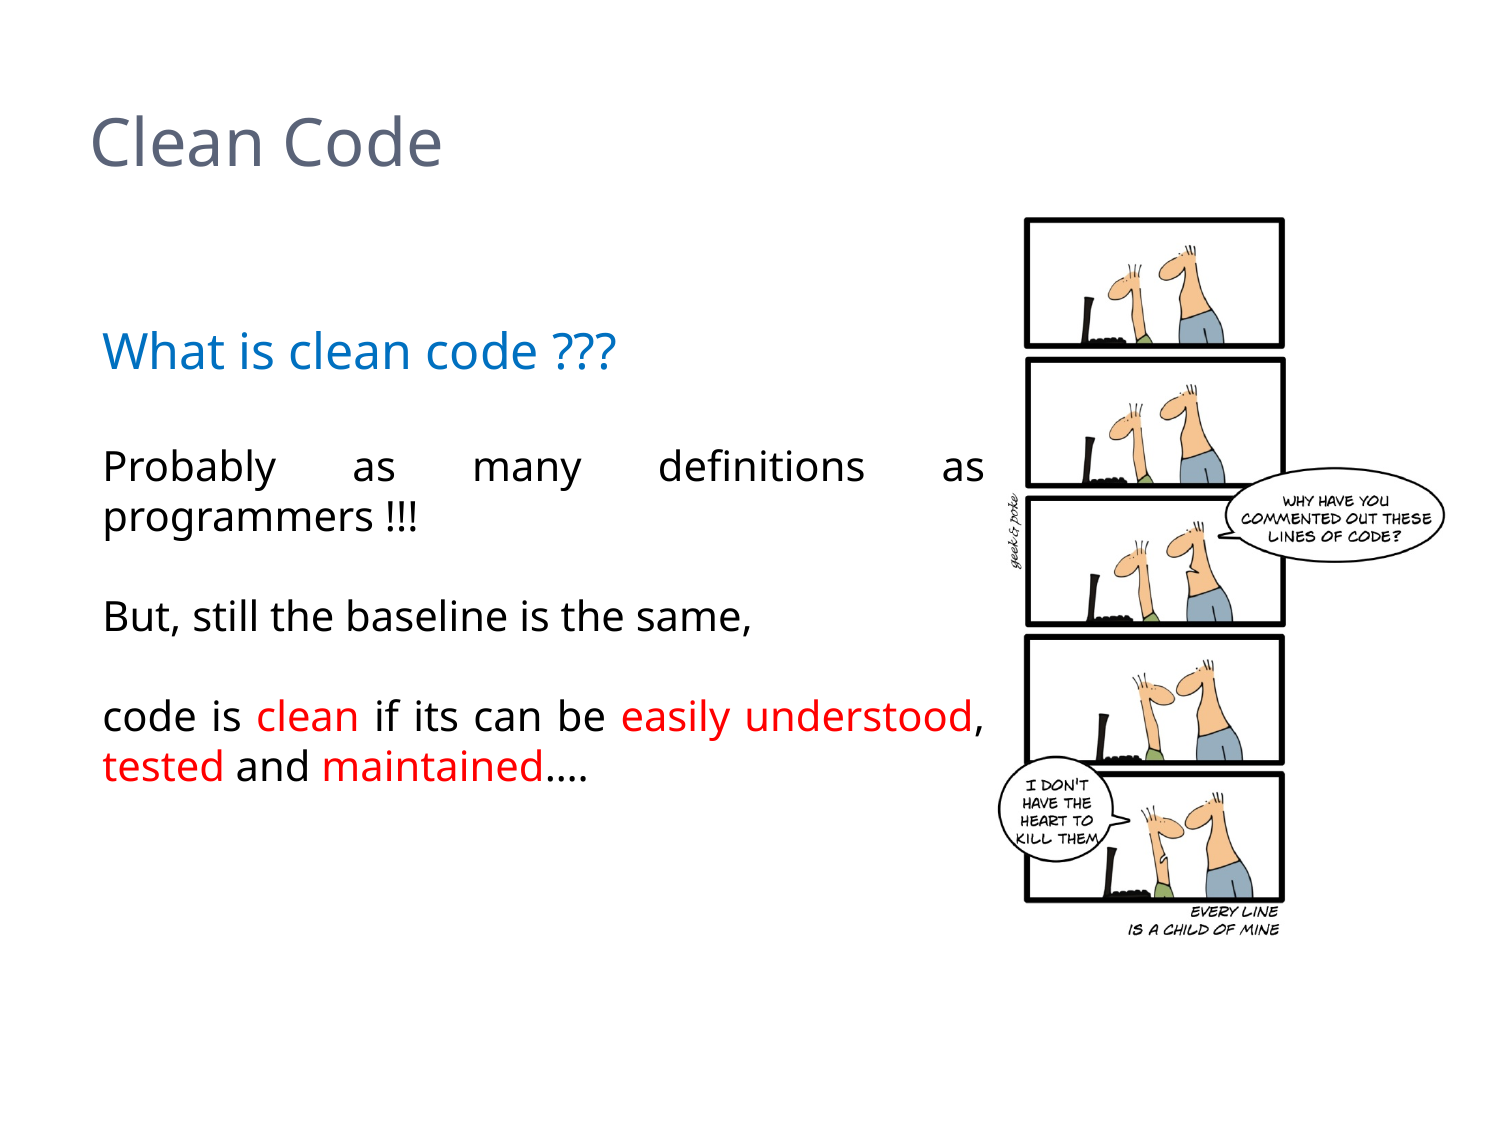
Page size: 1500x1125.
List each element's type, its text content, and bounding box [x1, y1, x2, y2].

text_box What is clean code ??? Probably as many definitions as programmers !!! But, still the baseline is the same, code is clean if its can be easily understood, tested and maintained…. [87, 312, 831, 908]
picture [837, 112, 1500, 1051]
title Clean Code [75, 37, 1425, 188]
